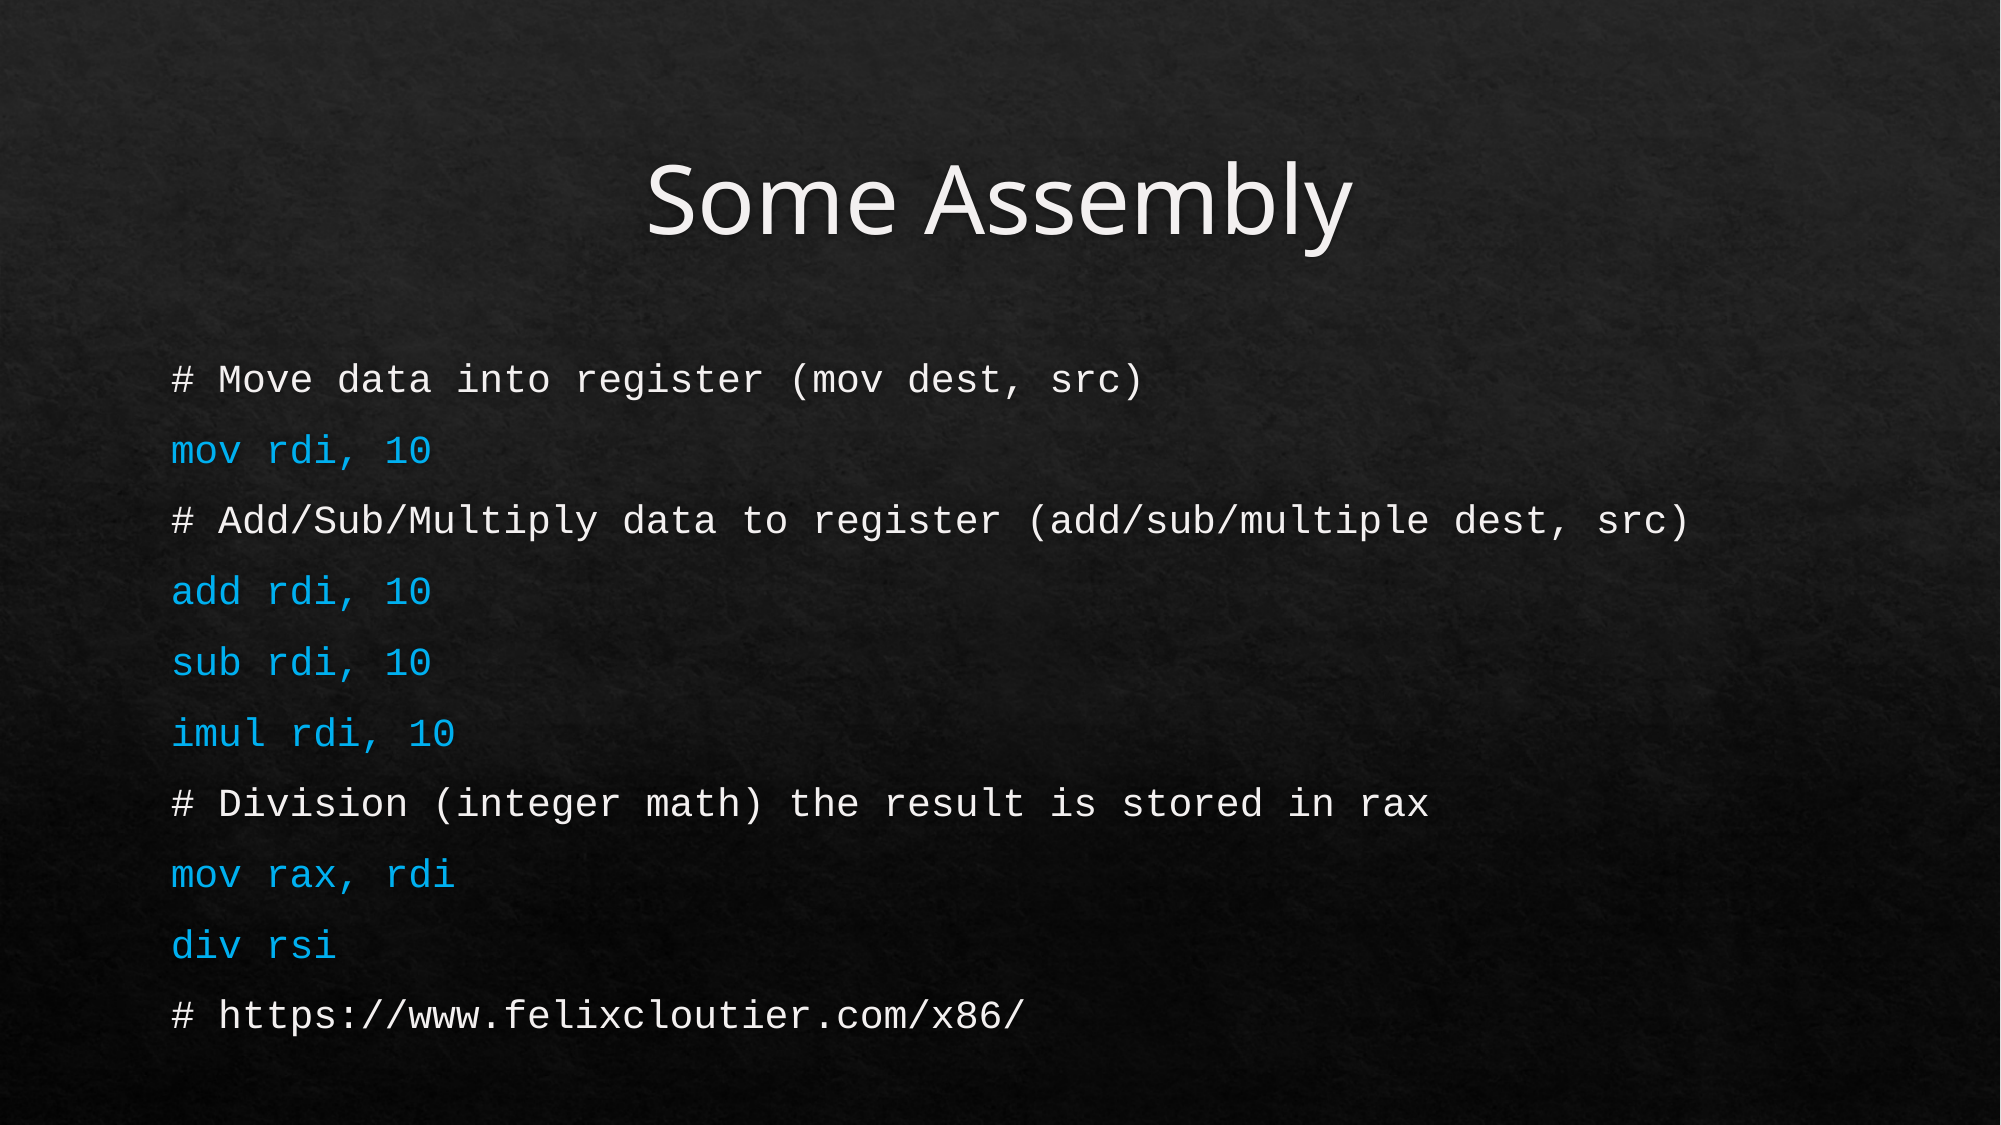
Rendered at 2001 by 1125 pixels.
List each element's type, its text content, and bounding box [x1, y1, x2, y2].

list # Move data into register (mov dest, src) mov rdi, 10 # Add/Sub/Multiply data to register (add/sub/multiple dest, src) add rdi, 10 sub rdi, 10 imul rdi, 10 # Division (integer math) the result is stored in rax mov rax, rdi div rsi # https://www.felixcloutier.com/x86/ [149, 340, 1849, 1052]
title Some Assembly [149, 99, 1849, 307]
